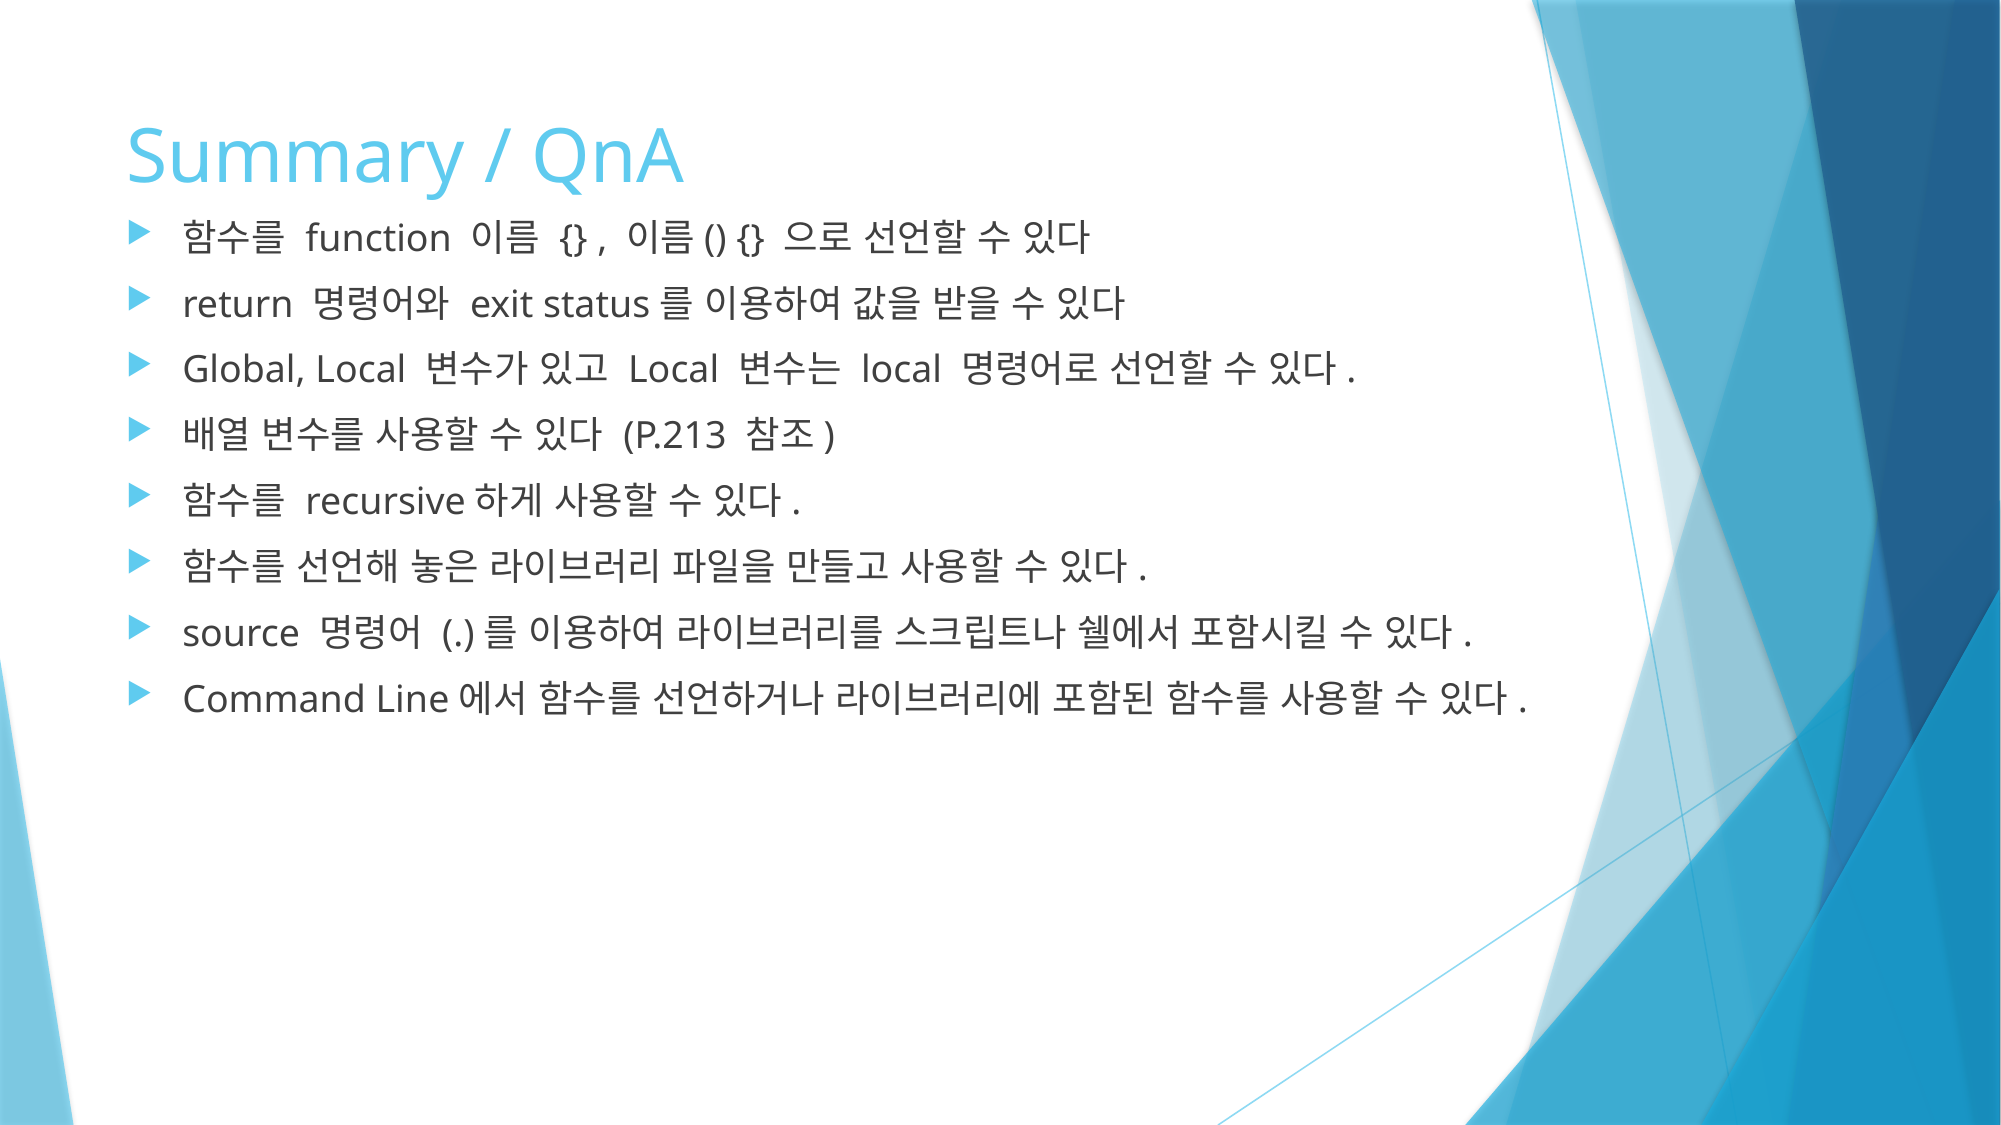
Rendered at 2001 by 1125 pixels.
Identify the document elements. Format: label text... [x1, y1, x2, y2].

list 함수를 function 이름 {} , 이름() {} 으로 선언할 수 있다 return 명령어와 exit status를 이용하여 값을 받을 수 있다 Global, Local 변수가 있고 Local 변수는 local 명령어로 선언할 수 있다. 배열 변수를 사용할 수 있다 (P.213 참조) 함수를 recursive하게 사용할 수 있다. 함수를 선언해 놓은 라이브러리 파일을 만들고 사용할 수 있다. source 명령어 (.)를 이용하여 라이브러리를 스크립트나 쉘에서 포함시킬 수 있다. Command Line에서 함수를 선언하거나 라이브러리에 포함된 함수를 사용할 수 있다. [111, 206, 1635, 991]
title Summary / QnA [111, 99, 1522, 206]
